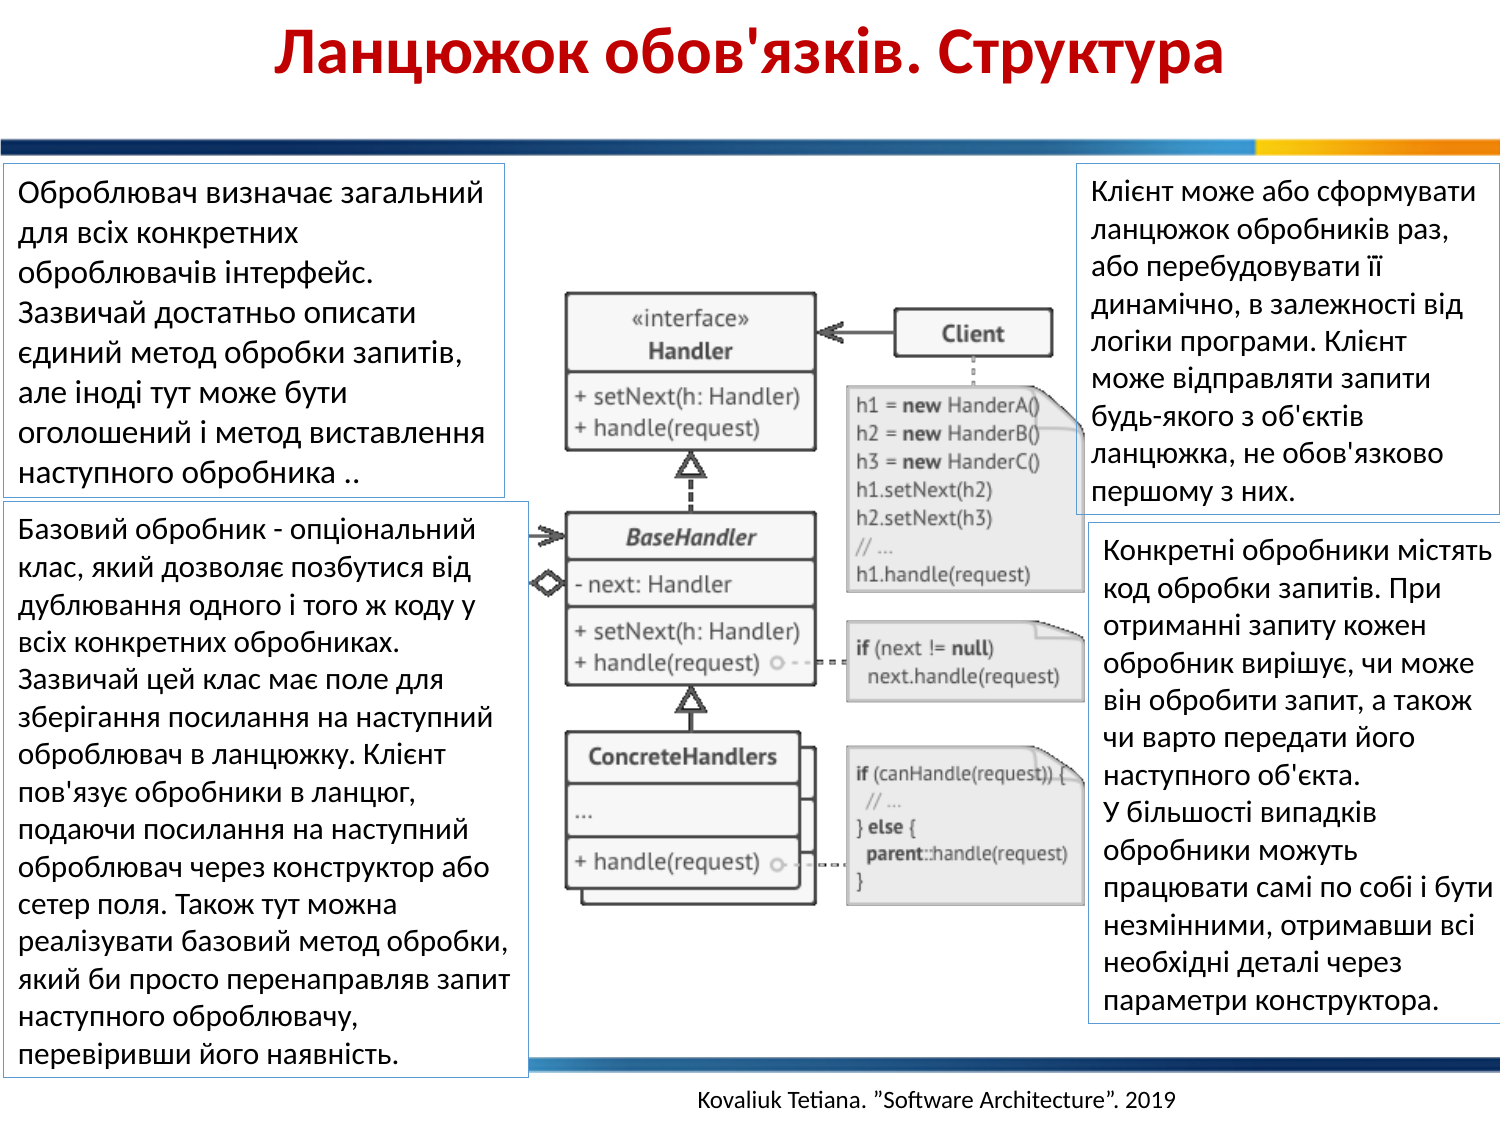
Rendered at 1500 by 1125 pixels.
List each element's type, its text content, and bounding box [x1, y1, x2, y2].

text_box Клієнт може або сформувати ланцюжок обробників раз, або перебудовувати її динамічно, в залежності від логіки програми. Клієнт може відправляти запити будь-якого з об'єктів ланцюжка, не обов'язково першому з них. [1076, 163, 1500, 515]
picture [504, 278, 1099, 920]
picture [529, 1057, 1500, 1073]
text_box Ланцюжок обов'язків. Структура [0, 0, 1500, 95]
text_box Конкретні обробники містять код обробки запитів. При отриманні запиту кожен обробник вирішує, чи може він обробити запит, а також чи варто передати його наступного об'єкта. У більшості випадків обробники можуть працювати самі по собі і бути незмінними, отримавши всі необхідні деталі через параметри конструктора. [1088, 522, 1500, 1024]
text_box Оброблювач визначає загальний для всіх конкретних оброблювачів інтерфейс. Зазвичай достатньо описати єдиний метод обробки запитів, але іноді тут може бути оголошений і метод виставлення наступного обробника .. [3, 163, 505, 498]
picture [2, 139, 1500, 155]
text_box Базовий обробник - опціональний клас, який дозволяє позбутися від дублювання одного і того ж коду у всіх конкретних обробниках. Зазвичай цей клас має поле для зберігання посилання на наступний оброблювач в ланцюжку. Клієнт пов'язує обробники в ланцюг, подаючи посилання на наступний оброблювач через конструктор або сетер поля. Також тут можна реалізувати базовий метод обробки, який би просто перенаправляв запит наступного оброблювачу, перевіривши його наявність. [3, 501, 529, 1078]
